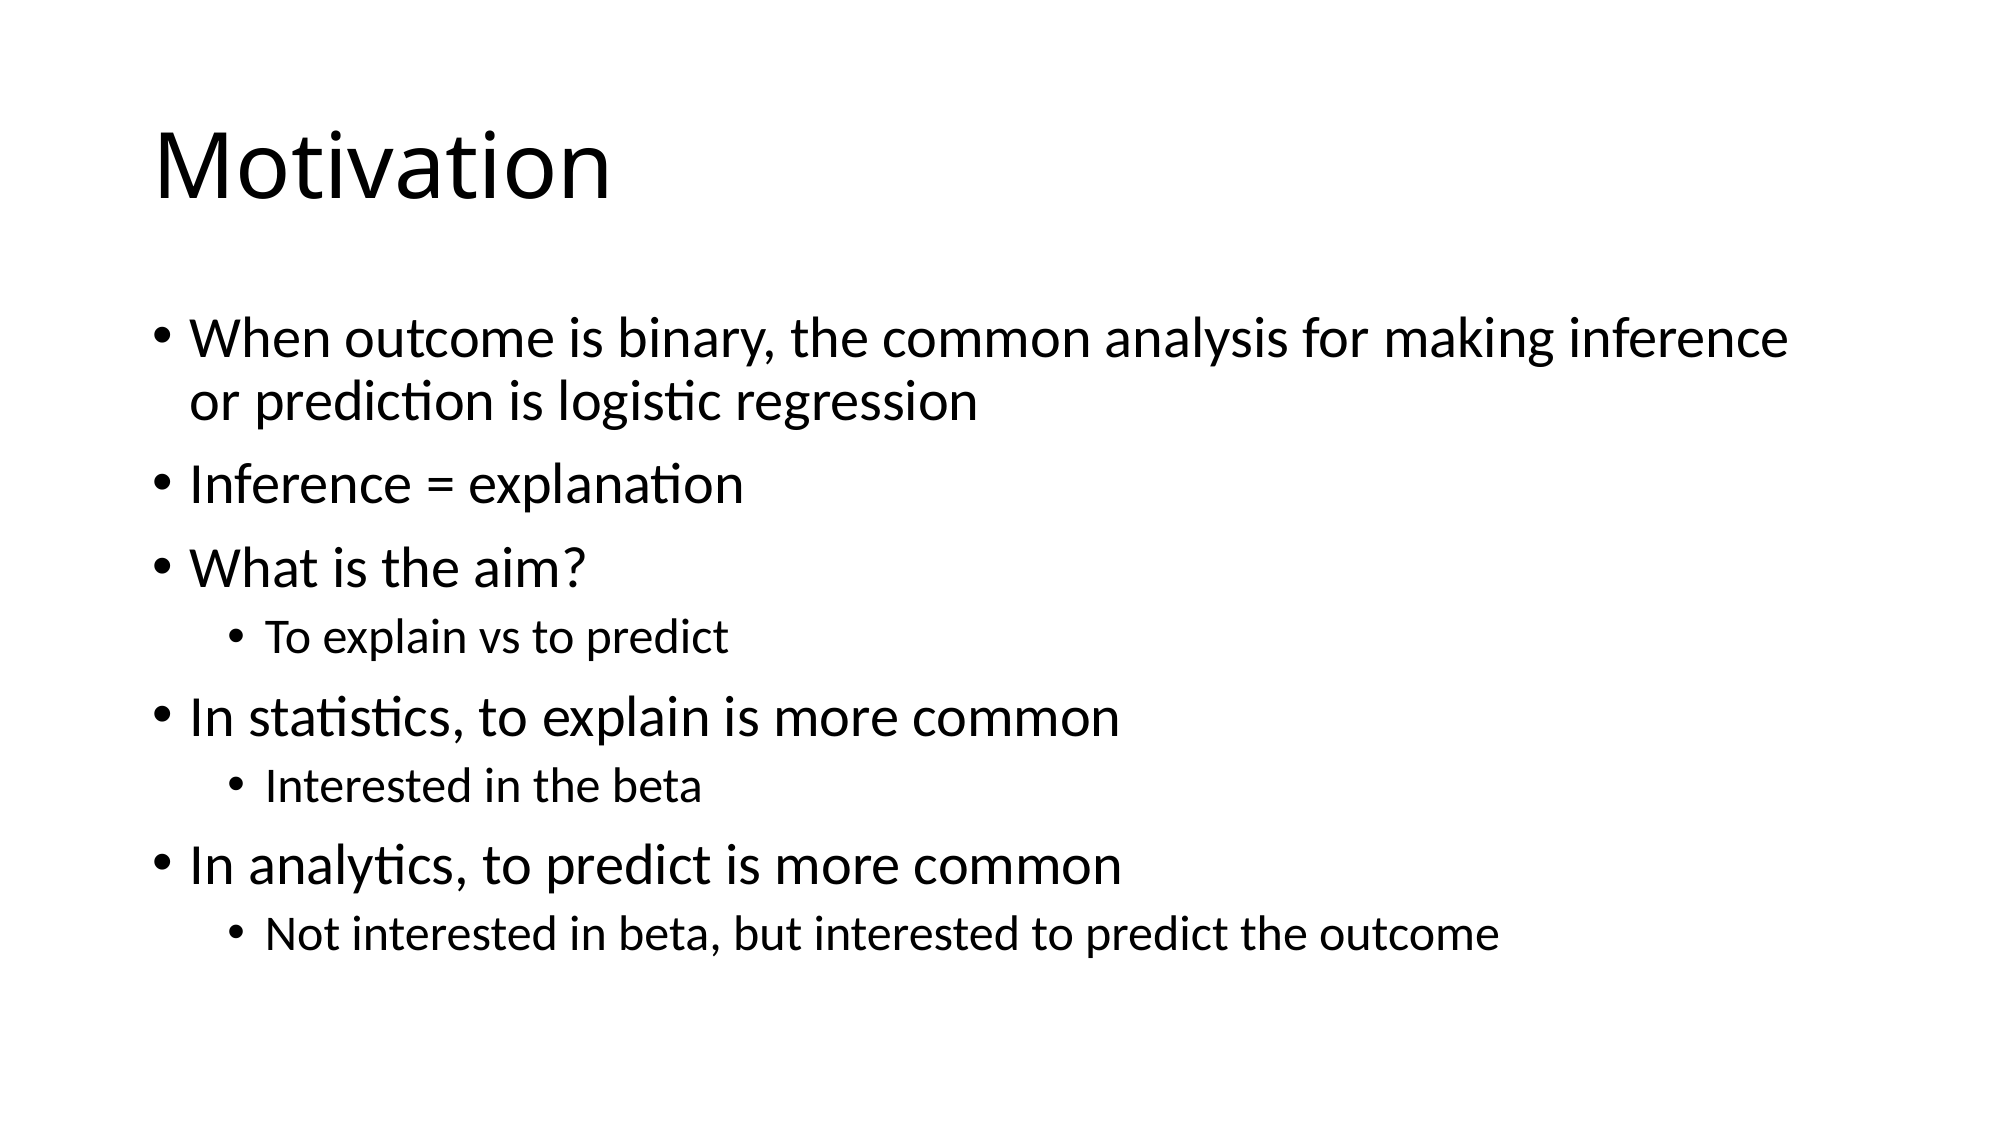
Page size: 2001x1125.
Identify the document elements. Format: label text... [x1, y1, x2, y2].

list When outcome is binary, the common analysis for making inference or prediction is logistic regression Inference = explanation What is the aim? To explain vs to predict In statistics, to explain is more common Interested in the beta In analytics, to predict is more common Not interested in beta, but interested to predict the outcome [137, 299, 1863, 1014]
title Motivation [137, 59, 1863, 278]
